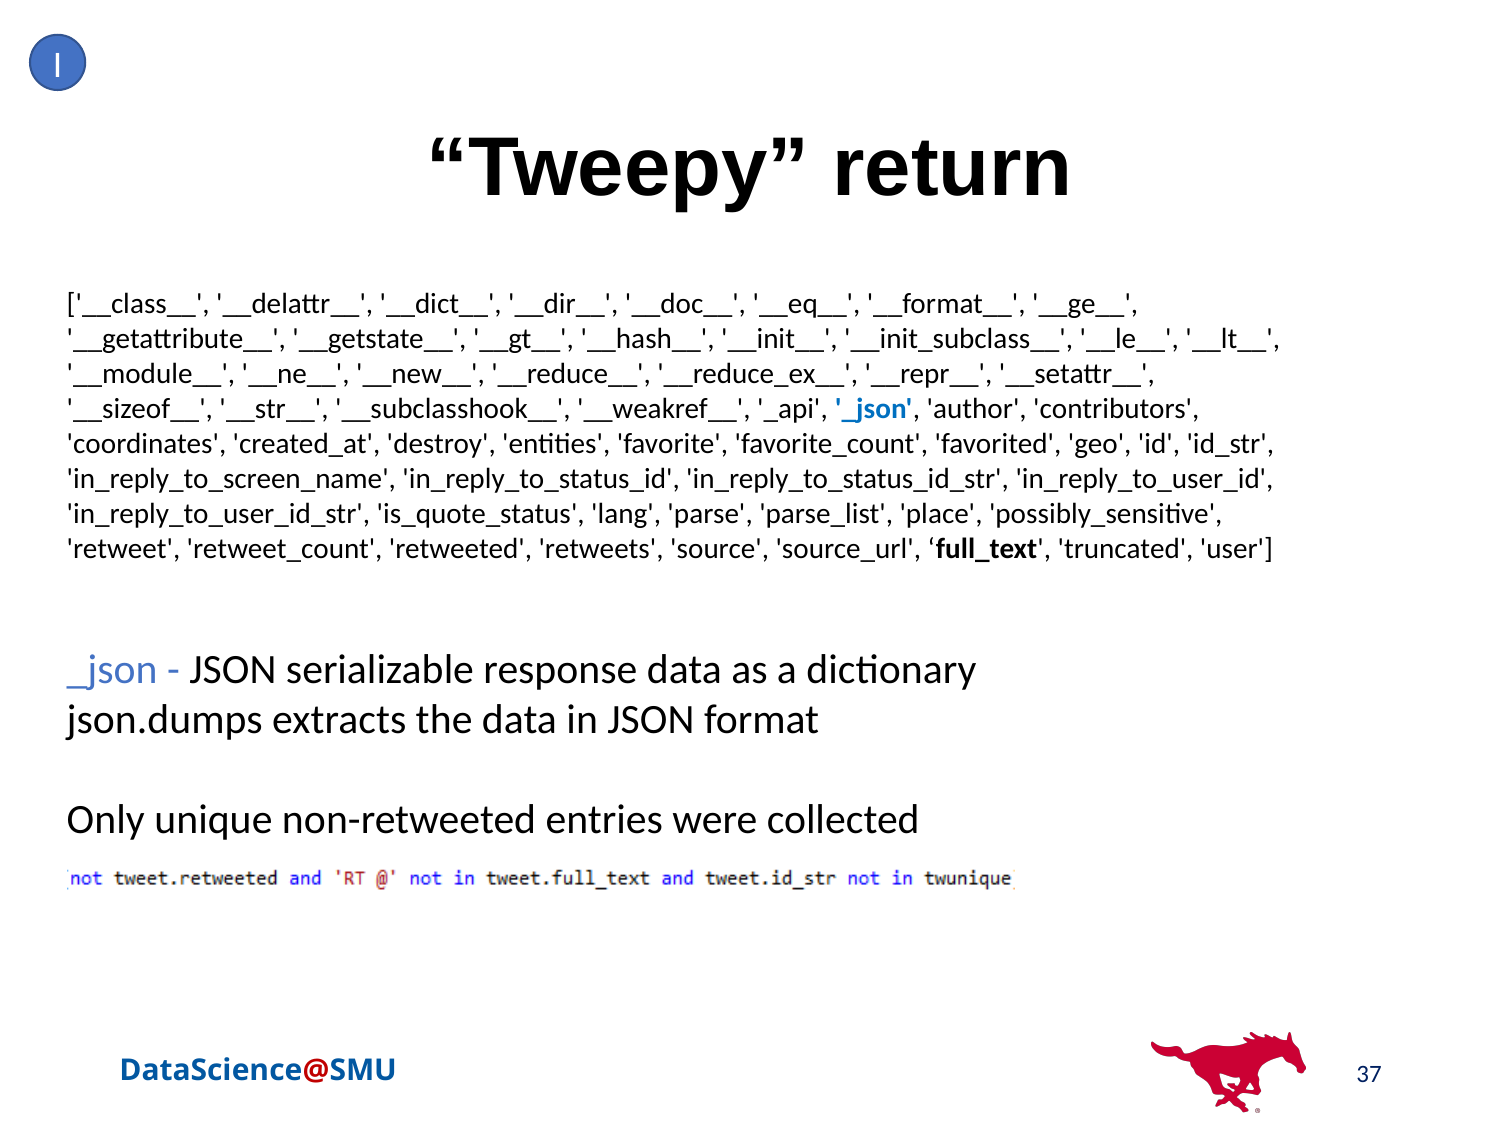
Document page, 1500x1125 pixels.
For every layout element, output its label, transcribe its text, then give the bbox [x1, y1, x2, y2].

title “Tweepy” return [103, 59, 1397, 278]
text_box _json - JSON serializable response data as a dictionary json.dumps extracts the data in JSON format Only unique non-retweeted entries were collected [51, 634, 1314, 899]
text_box ['__class__', '__delattr__', '__dict__', '__dir__', '__doc__', '__eq__', '__format__', '__ge__', '__getattribute__', '__getstate__', '__gt__', '__hash__', '__init__', '__init_subclass__', '__le__', '__lt__', '__module__', '__ne__', '__new__', '__reduce__', '__reduce_ex__', '__repr__', '__setattr__', '__sizeof__', '__str__', '__subclasshook__', '__weakref__', '_api', '_json', 'author', 'contributors', 'coordinates', 'created_at', 'destroy', 'entities', 'favorite', 'favorite_count', 'favorited', 'geo', 'id', 'id_str', 'in_reply_to_screen_name', 'in_reply_to_status_id', 'in_reply_to_status_id_str', 'in_reply_to_user_id', 'in_reply_to_user_id_str', 'is_quote_status', 'lang', 'parse', 'parse_list', 'place', 'possibly_sensitive', 'retweet', 'retweet_count', 'retweeted', 'retweets', 'source', 'source_url', ‘full_text', 'truncated', 'user'] [51, 277, 1314, 572]
picture [1151, 1103, 1306, 1113]
slide_number 37 [1059, 1042, 1397, 1103]
text_box I [28, 33, 87, 92]
picture [1151, 1032, 1306, 1042]
picture [67, 867, 1015, 893]
